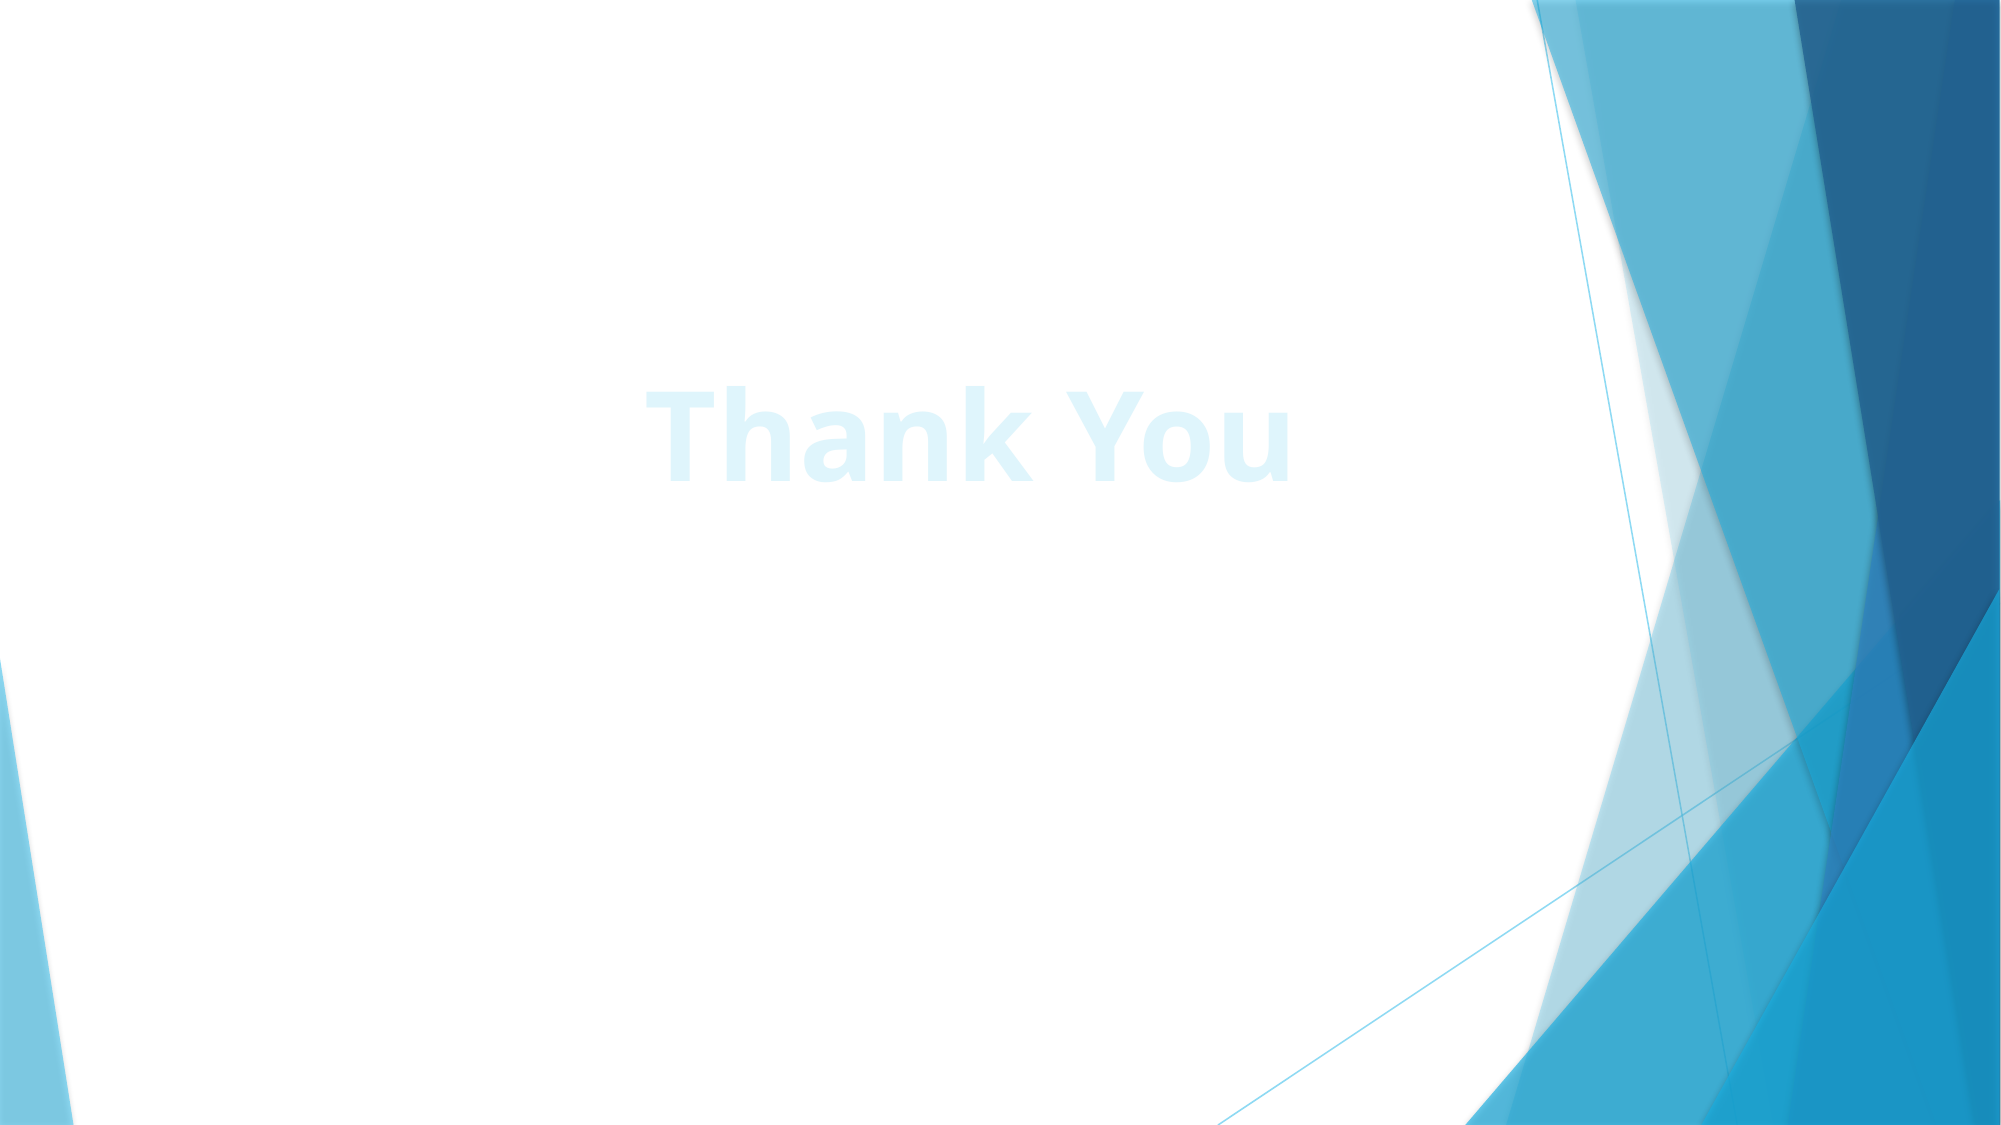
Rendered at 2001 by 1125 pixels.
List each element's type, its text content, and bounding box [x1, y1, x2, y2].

text_box Thank You [370, 348, 1573, 514]
